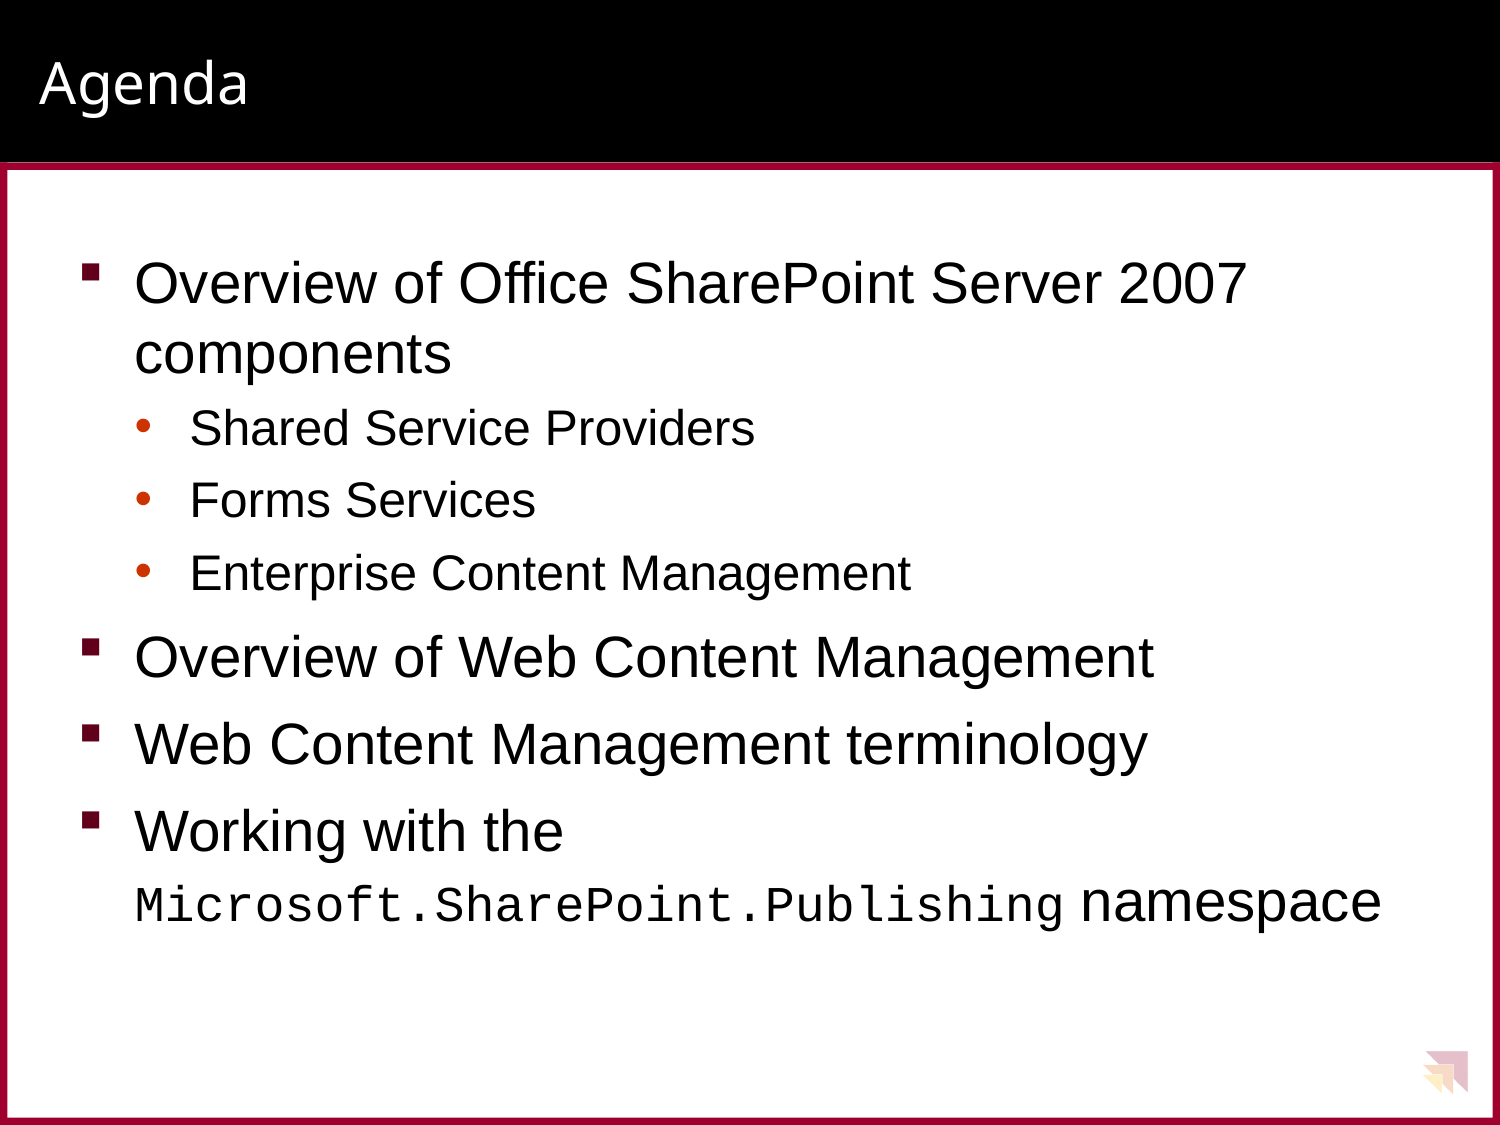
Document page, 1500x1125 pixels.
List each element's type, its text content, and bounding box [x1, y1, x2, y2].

list Overview of Office SharePoint Server 2007 components Shared Service Providers Forms Services Enterprise Content Management Overview of Web Content Management Web Content Management terminology Working with the Microsoft.SharePoint.Publishing namespace [62, 237, 1438, 1088]
title Agenda [24, 12, 1438, 150]
